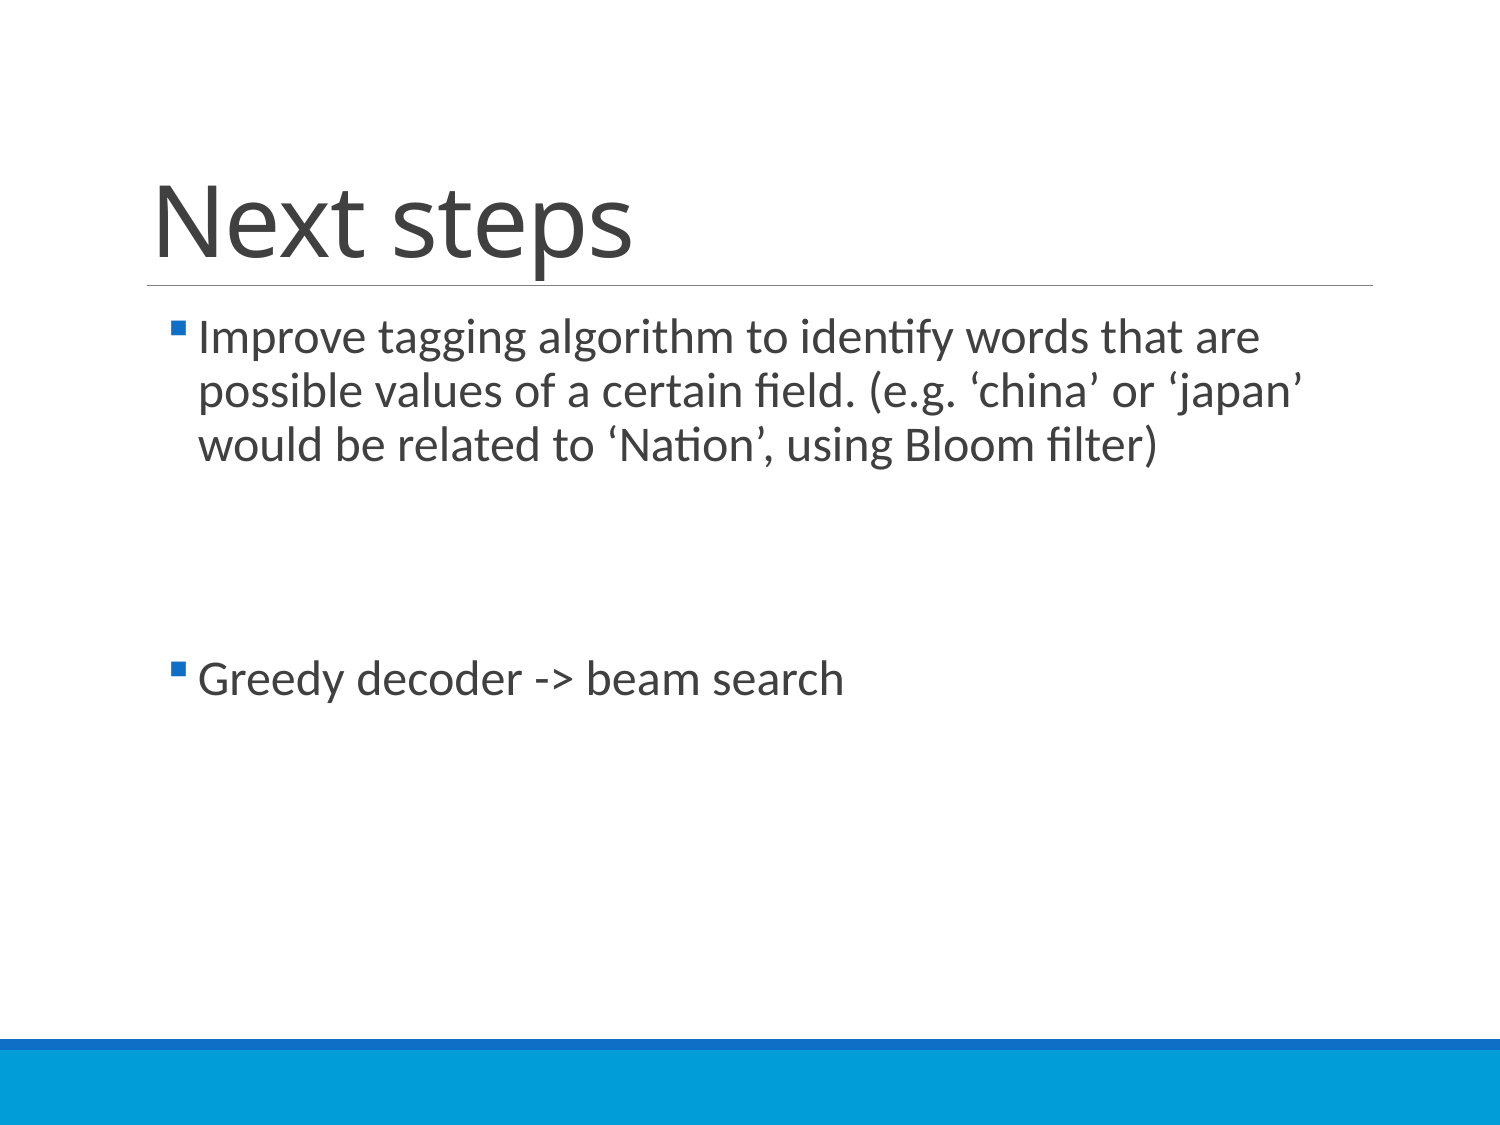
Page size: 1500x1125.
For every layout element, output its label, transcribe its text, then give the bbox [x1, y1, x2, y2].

list Improve tagging algorithm to identify words that are possible values of a certain field. (e.g. ‘china’ or ‘japan’ would be related to ‘Nation’, using Bloom filter) Greedy decoder -> beam search [135, 302, 1373, 963]
title Next steps [135, 47, 1373, 285]
